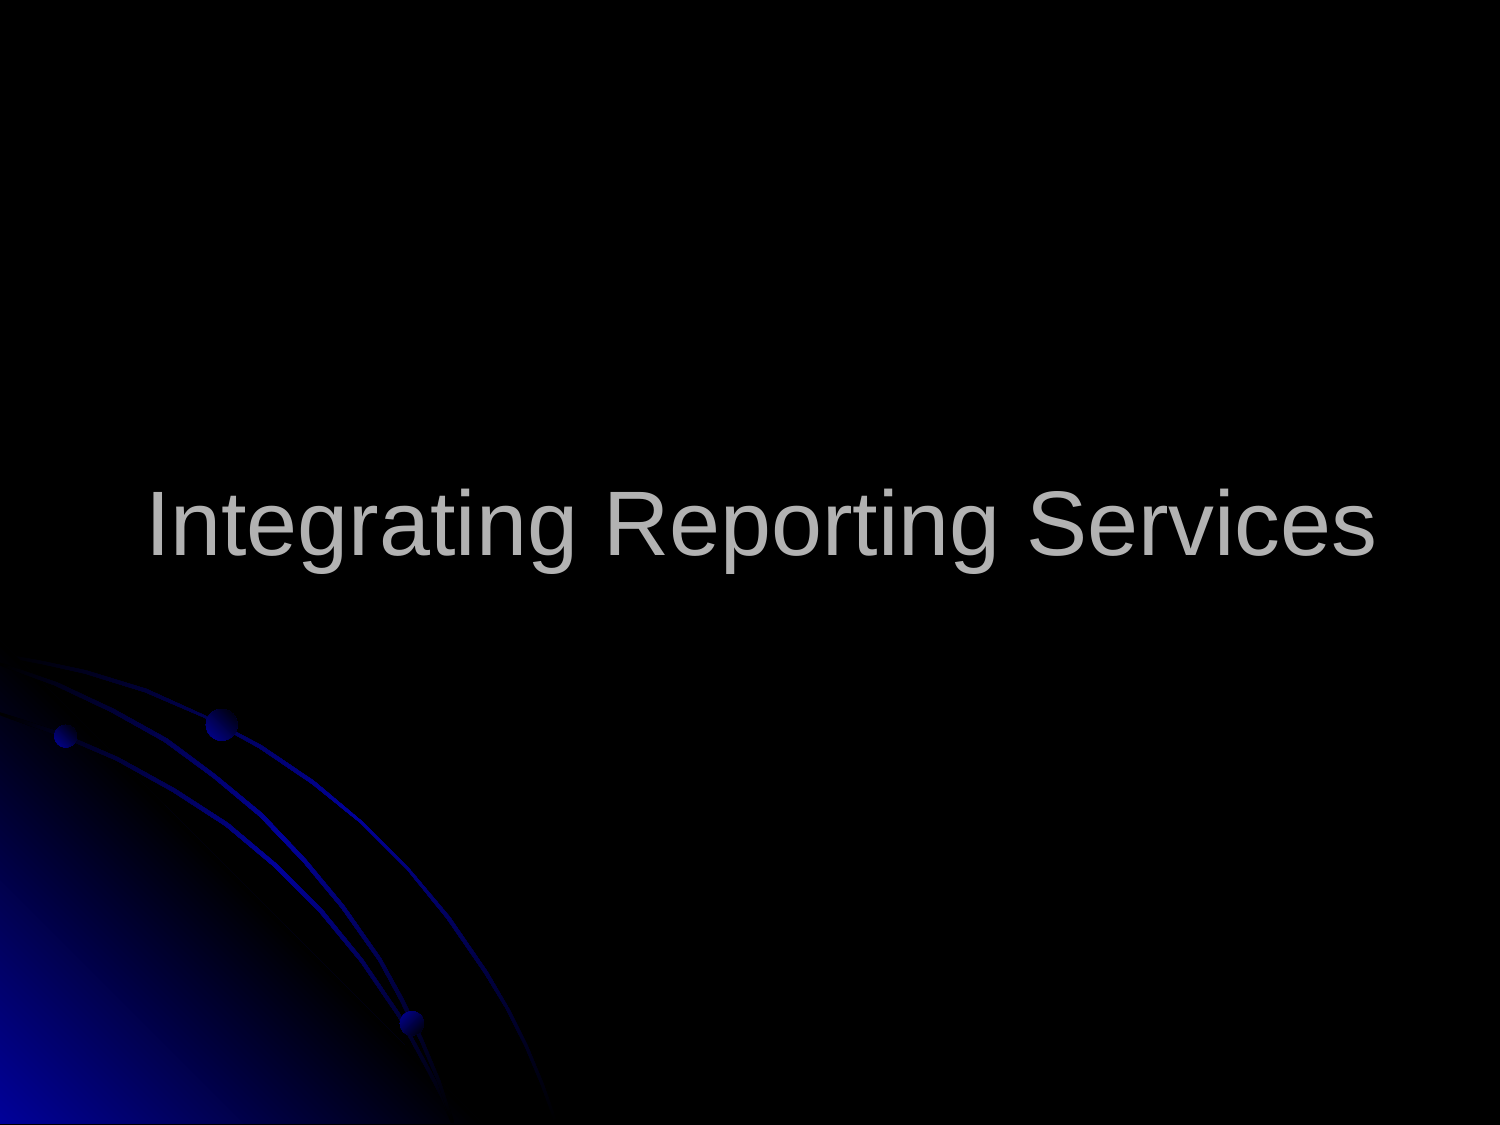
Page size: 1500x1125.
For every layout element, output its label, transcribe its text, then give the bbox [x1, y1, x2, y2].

title Integrating Reporting Services [99, 274, 1426, 763]
